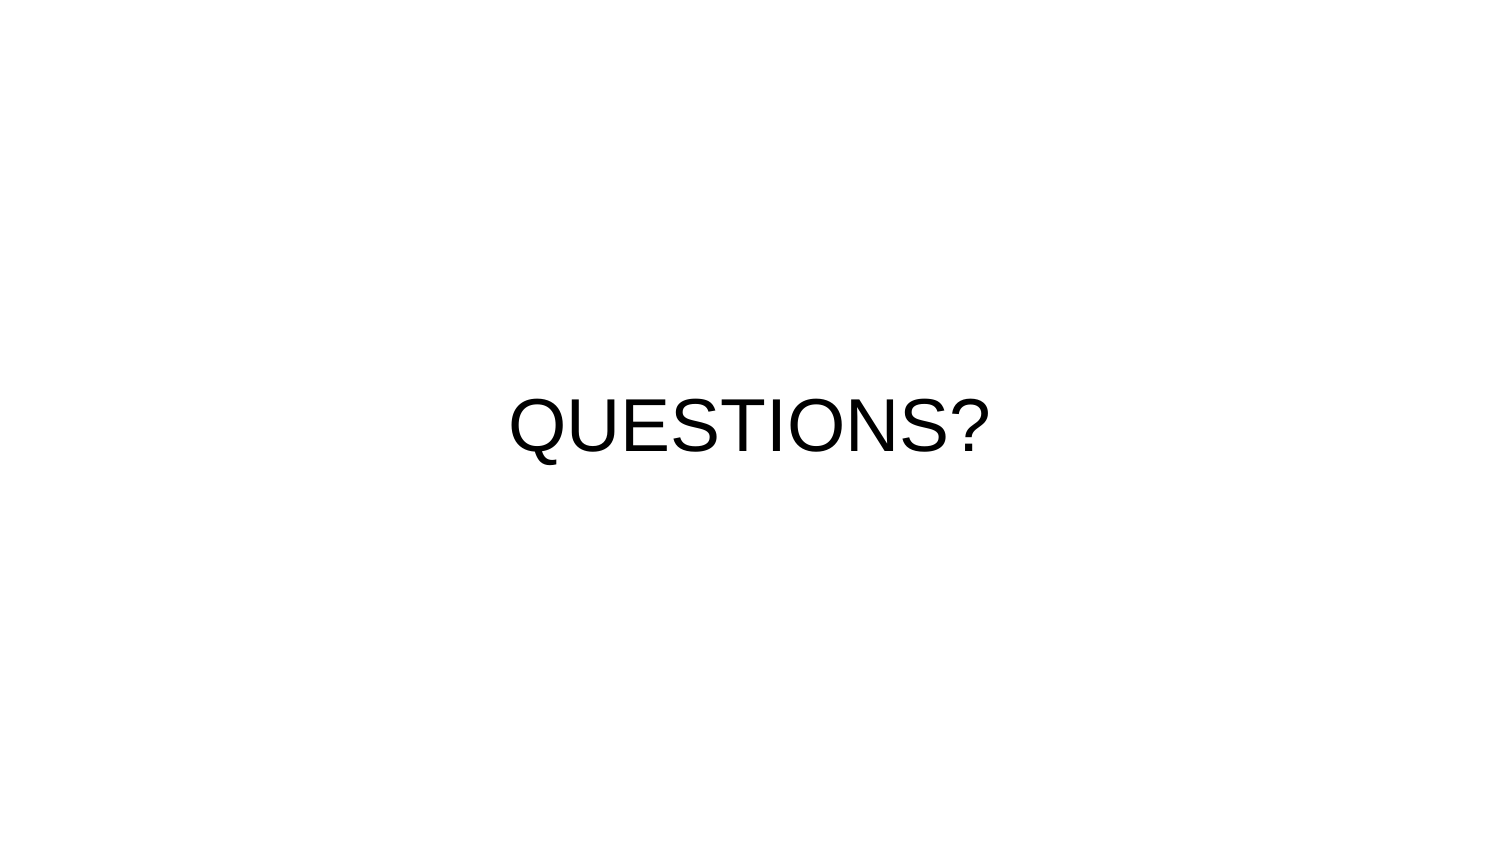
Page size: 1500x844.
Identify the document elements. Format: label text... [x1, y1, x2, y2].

title QUESTIONS? [51, 352, 1449, 491]
